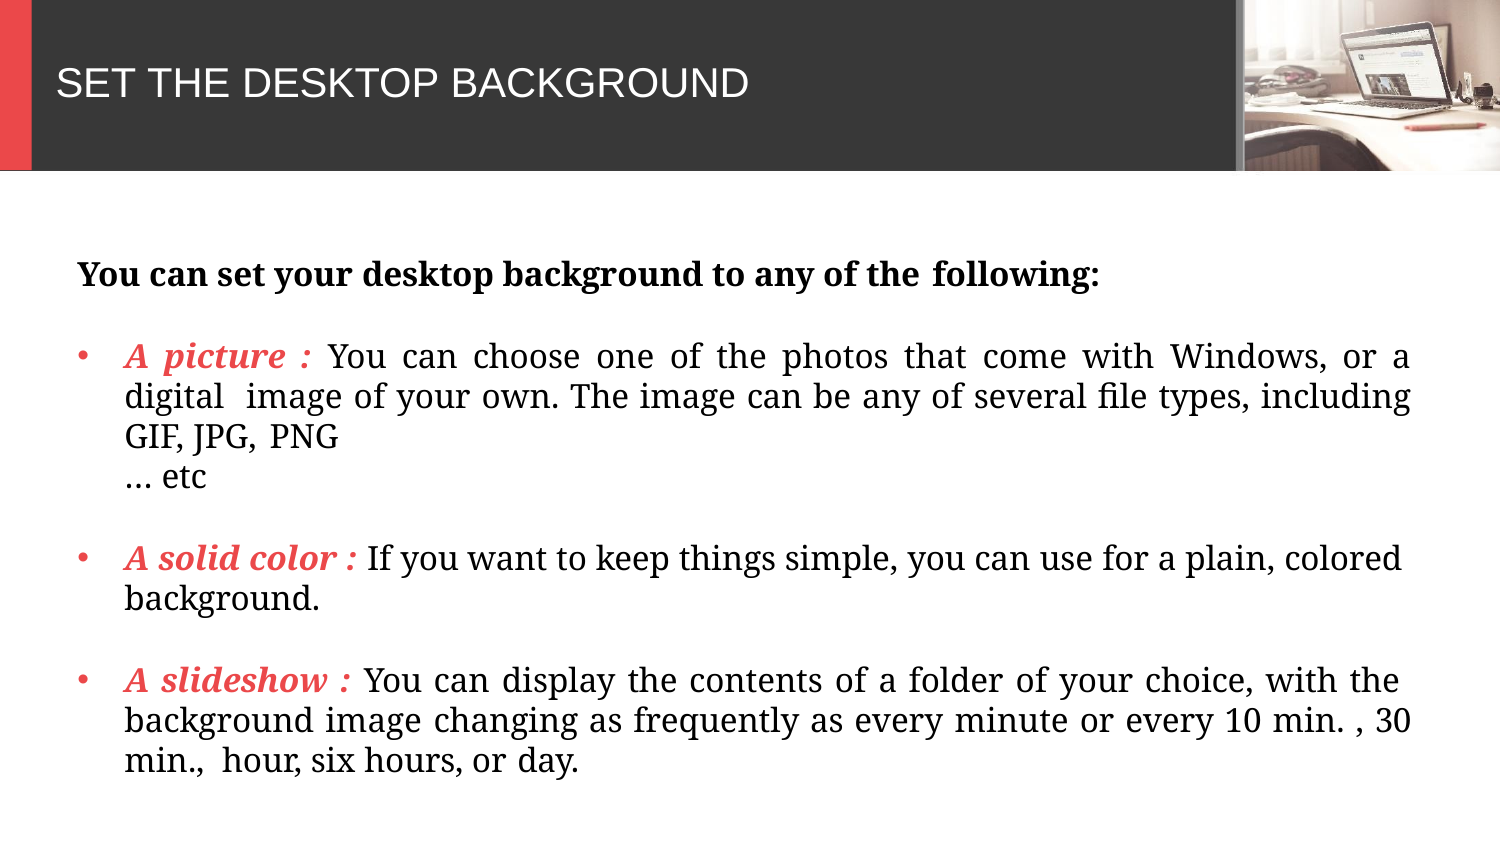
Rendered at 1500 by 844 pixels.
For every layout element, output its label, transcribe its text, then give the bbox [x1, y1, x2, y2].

title SET THE DESKTOP BACKGROUND [53, 53, 753, 197]
picture [0, 0, 1500, 176]
text_box You can set your desktop background to any of the following: A picture : You can choose one of the photos that come with Windows, or a digital image of your own. The image can be any of several file types, including GIF, JPG, PNG … etc A solid color : If you want to keep things simple, you can use for a plain, colored background. A slideshow : You can display the contents of a folder of your choice, with the background image changing as frequently as every minute or every 10 min. , 30 min., hour, six hours, or day. [75, 251, 1413, 780]
